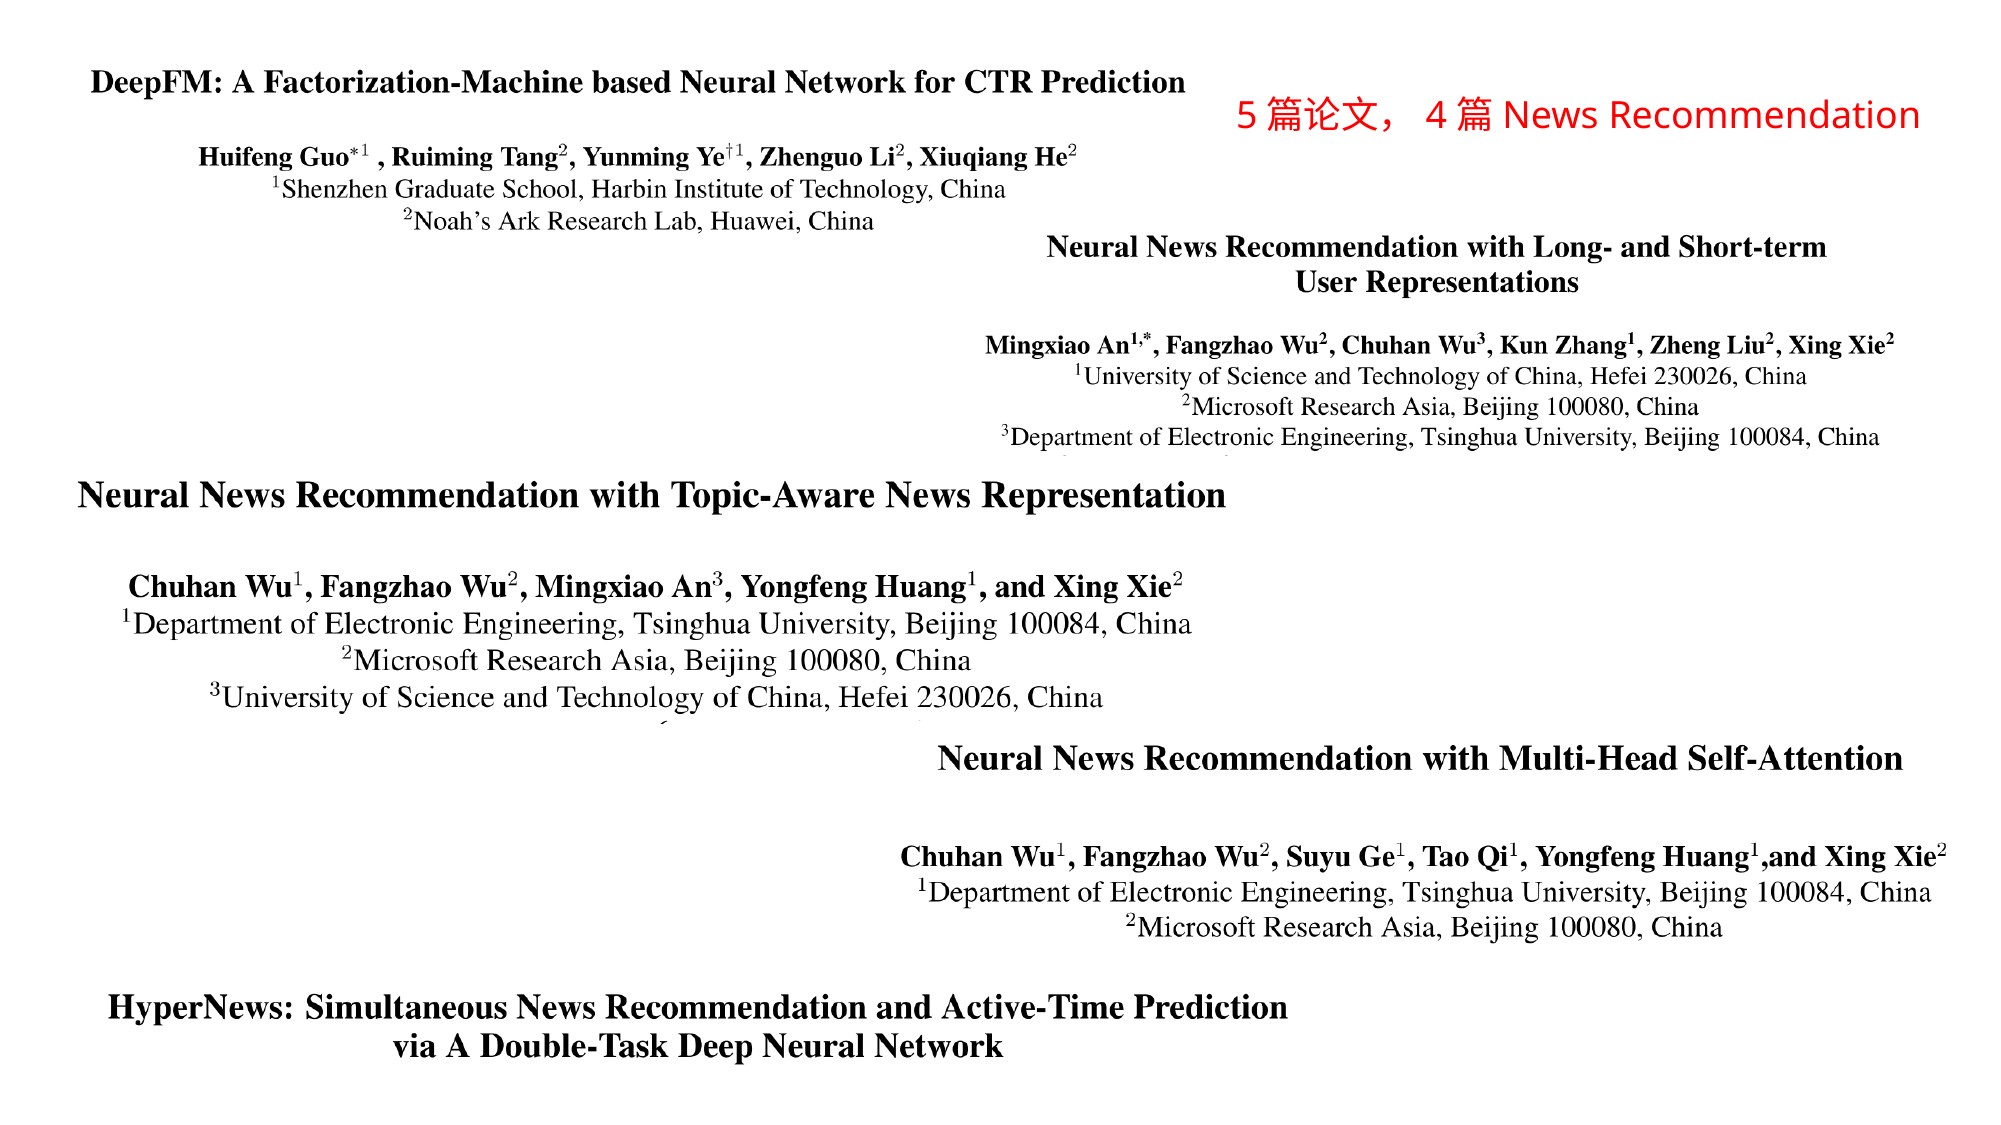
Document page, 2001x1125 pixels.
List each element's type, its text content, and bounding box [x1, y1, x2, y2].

text_box 5篇论文，4篇News Recommendation [1221, 84, 2000, 144]
picture [80, 971, 1333, 1100]
picture [24, 46, 1976, 948]
